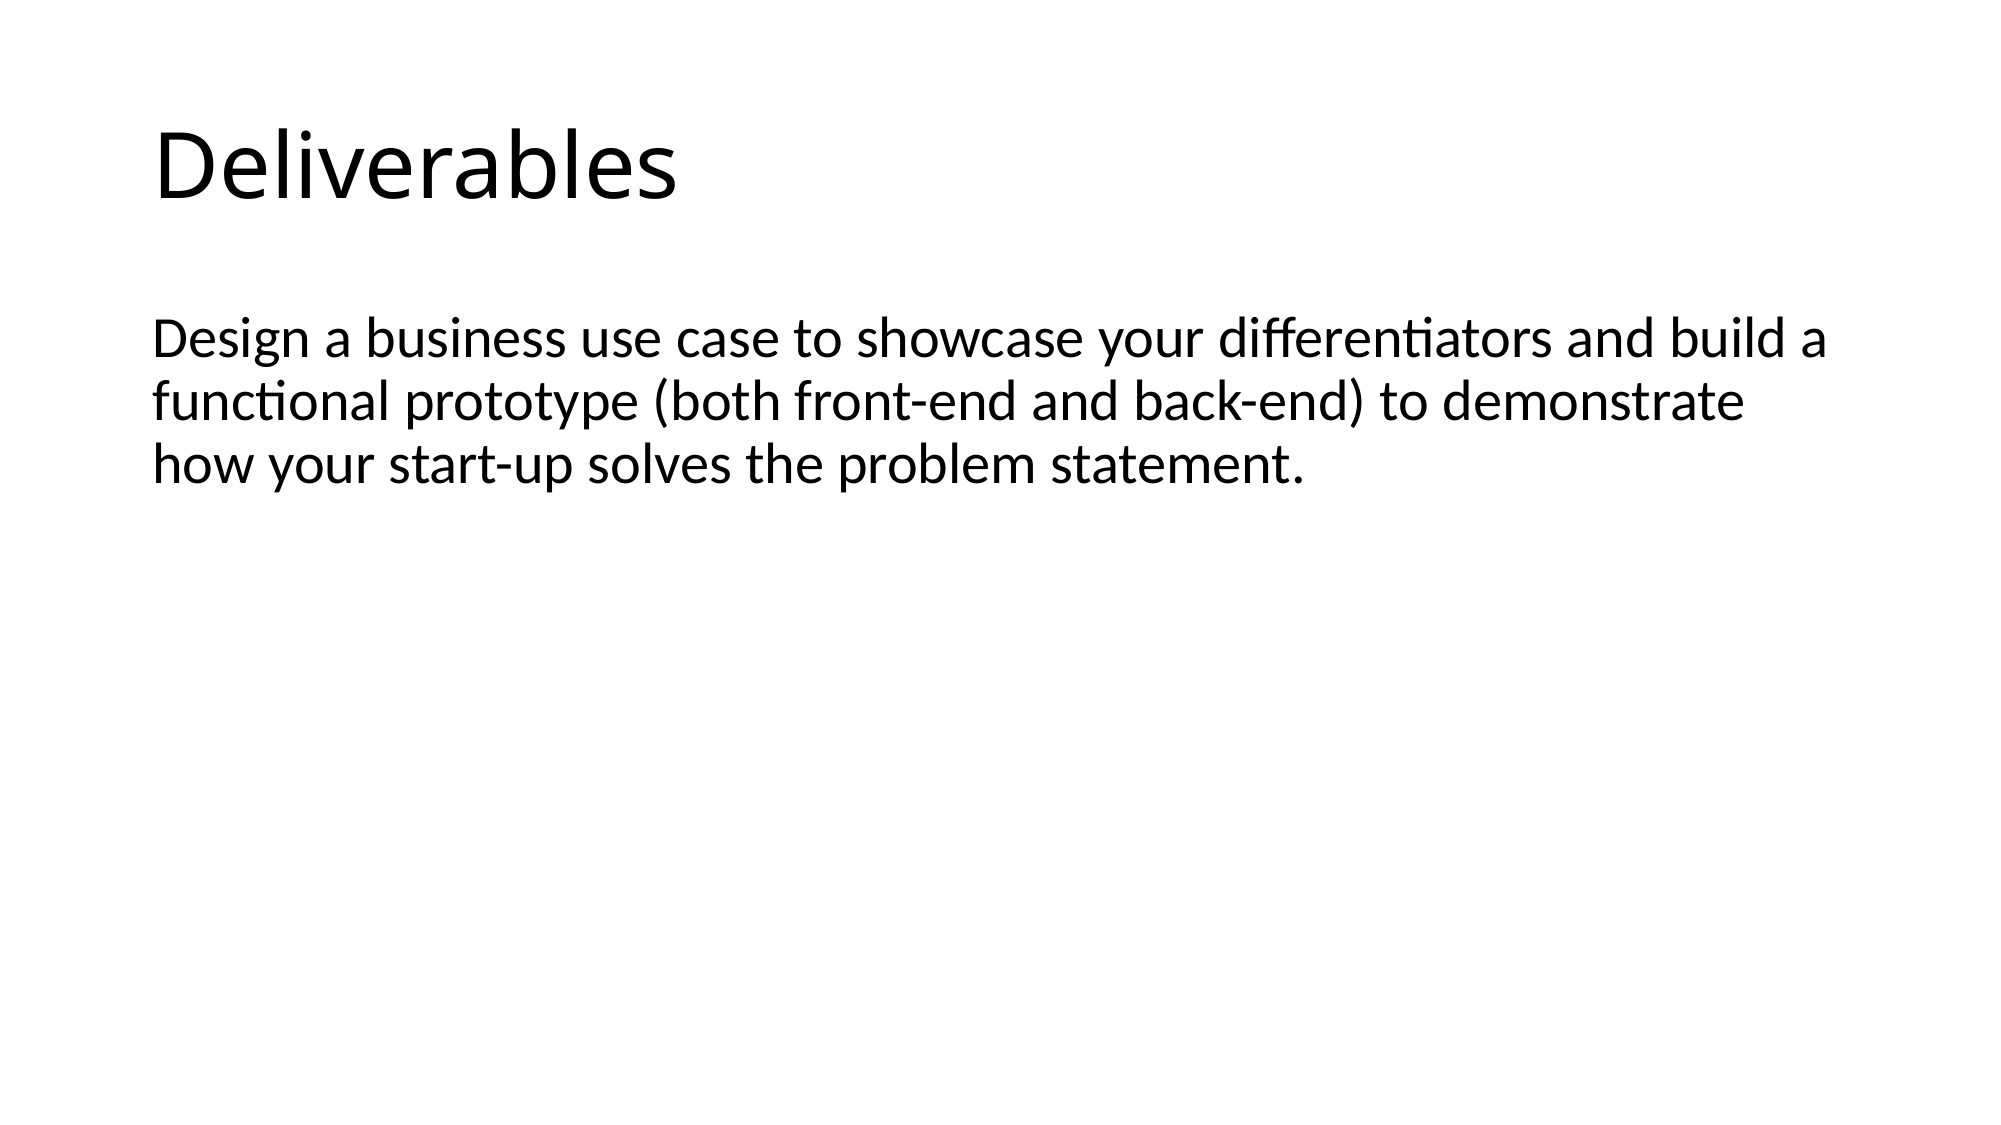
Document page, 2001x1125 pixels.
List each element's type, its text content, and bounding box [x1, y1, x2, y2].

title Deliverables [137, 59, 1863, 278]
list Design a business use case to showcase your differentiators and build a functional prototype (both front-end and back-end) to demonstrate how your start-up solves the problem statement. [137, 299, 1863, 1014]
